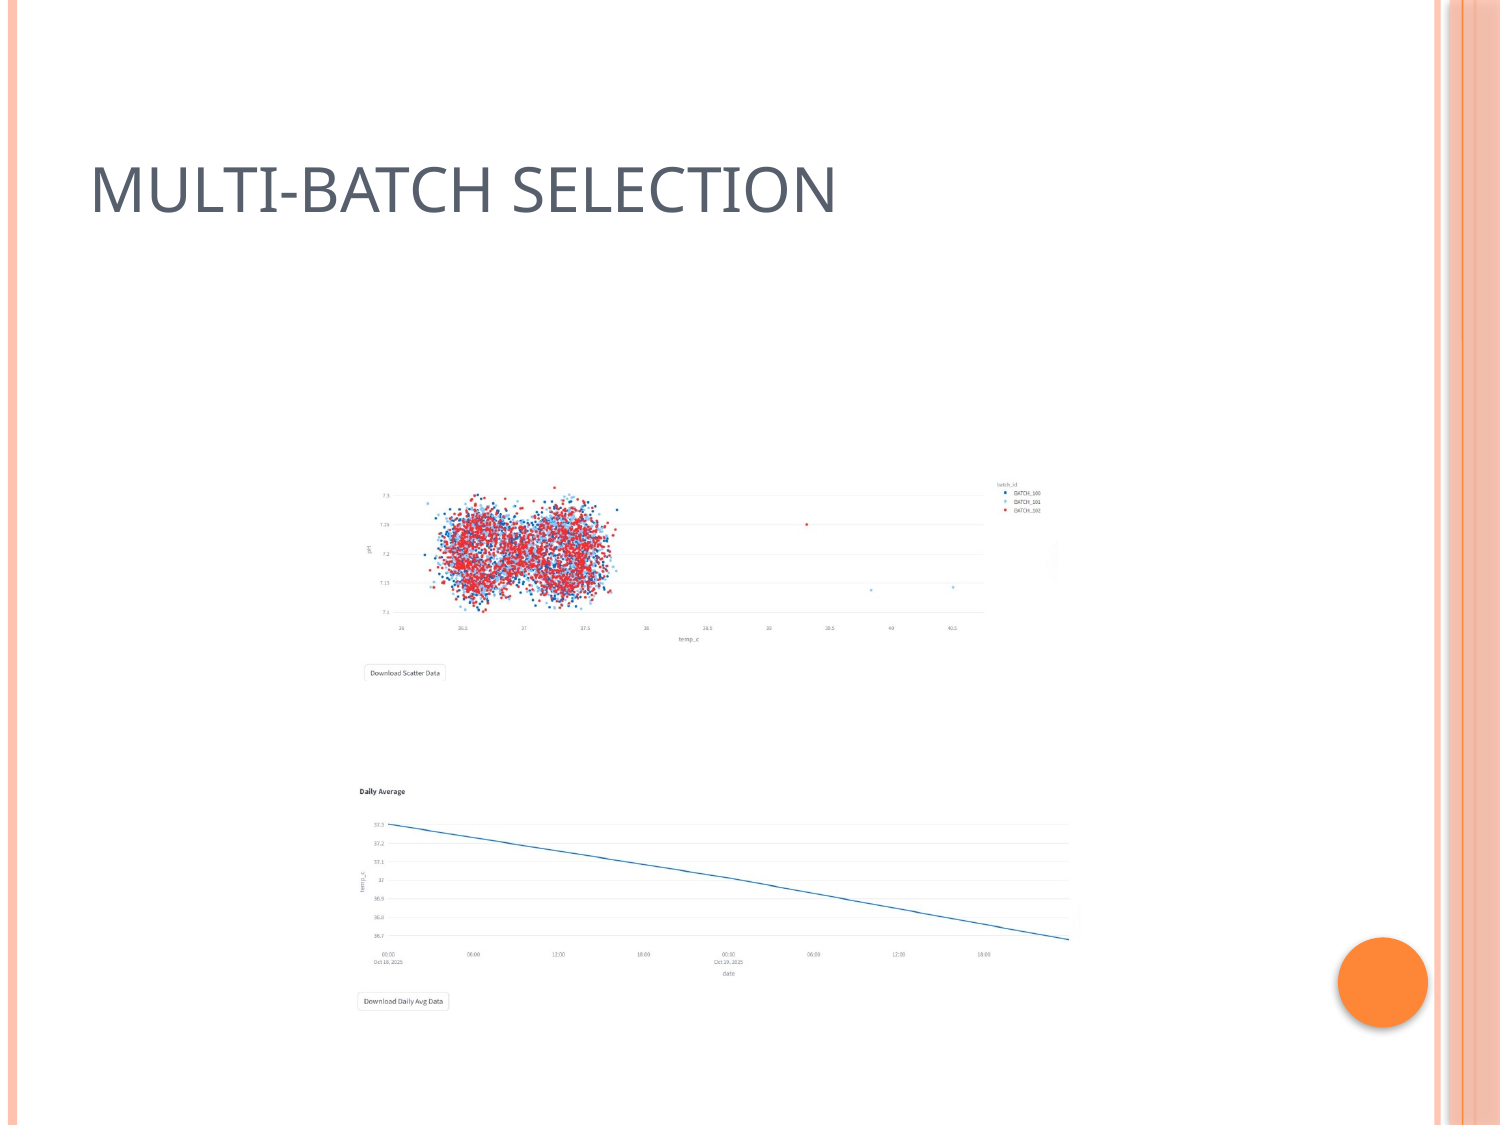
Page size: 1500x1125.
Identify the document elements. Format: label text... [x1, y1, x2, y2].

picture [336, 774, 1082, 1024]
title MULTI-BATCH SELECTION [75, 45, 1300, 233]
picture [336, 455, 1058, 681]
